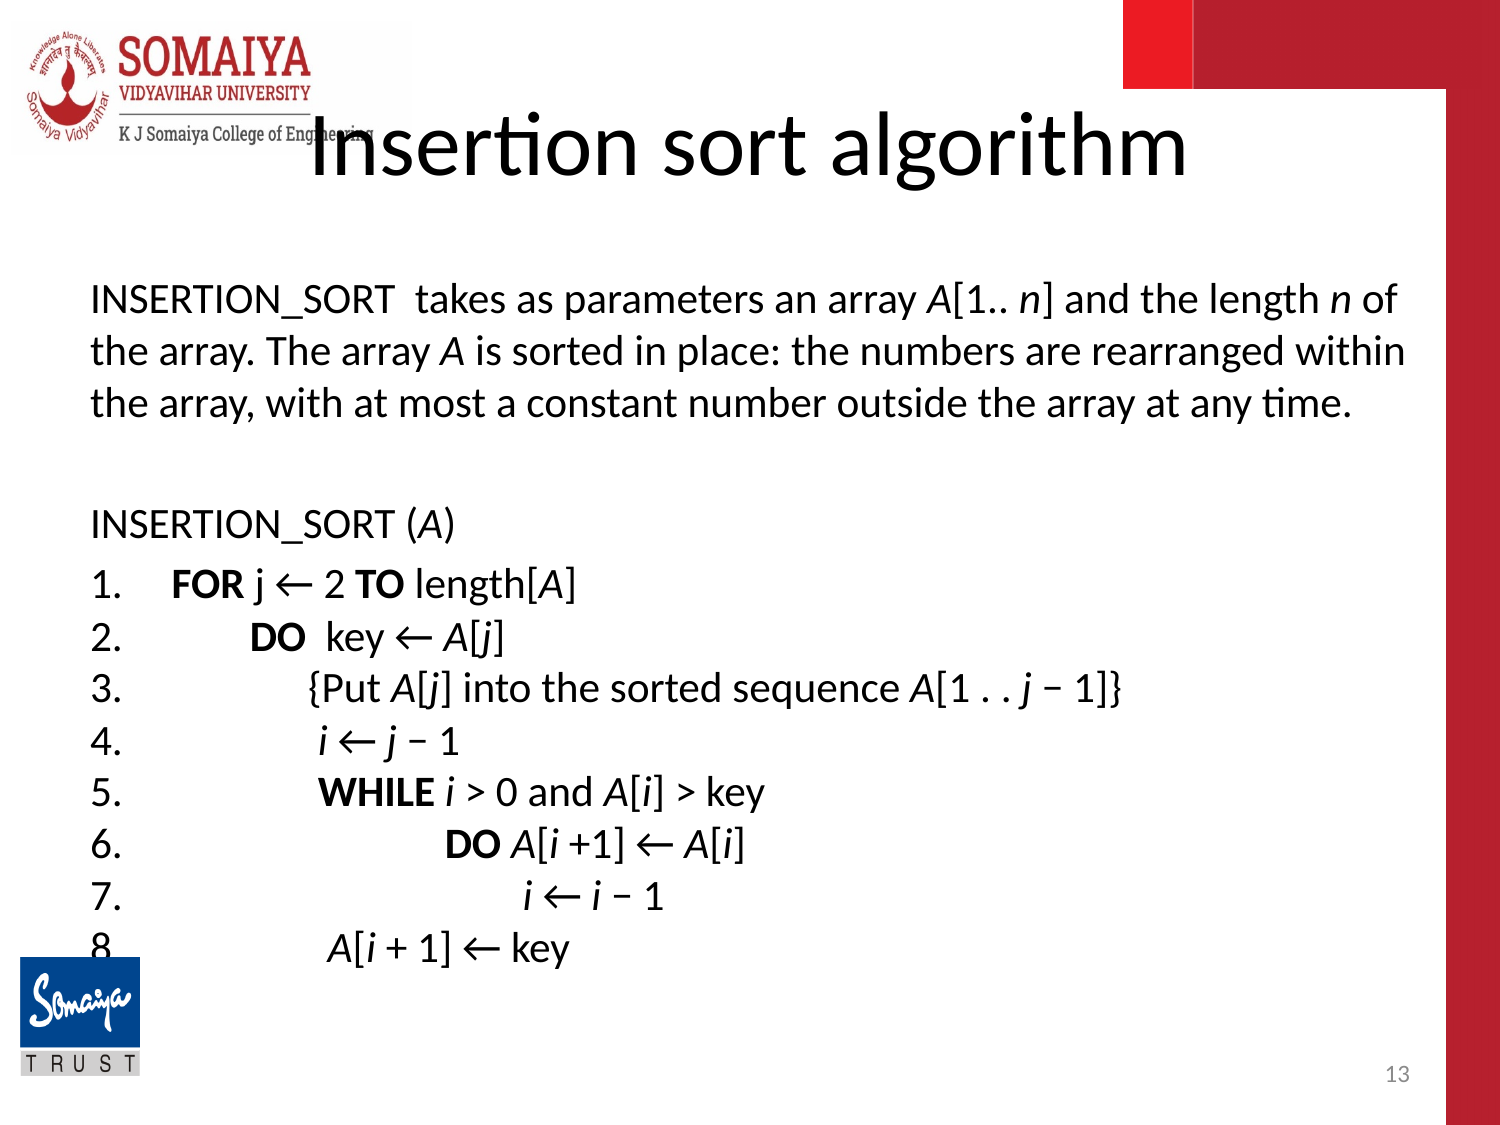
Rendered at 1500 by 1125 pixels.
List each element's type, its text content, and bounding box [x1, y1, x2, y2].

picture [11, 21, 412, 156]
title Insertion sort algorithm [75, 45, 1425, 233]
picture [20, 956, 140, 1076]
list INSERTION_SORT takes as parameters an array A[1.. n] and the length n of the array. The array A is sorted in place: the numbers are rearranged within the array, with at most a constant number outside the array at any time. INSERTION_SORT (A) 1. FOR j ← 2 TO length[A] 2. DO key ← A[j] 3. {Put A[j] into the sorted sequence A[1 . . j − 1]} 4. i ← j − 1 5. WHILE i > 0 and A[i] > key 6. DO A[i +1] ← A[i] 7. i ← i − 1 8. A[i + 1] ← key [75, 262, 1425, 1005]
slide_number 13 [1074, 1042, 1425, 1103]
picture [1123, 0, 1500, 1125]
